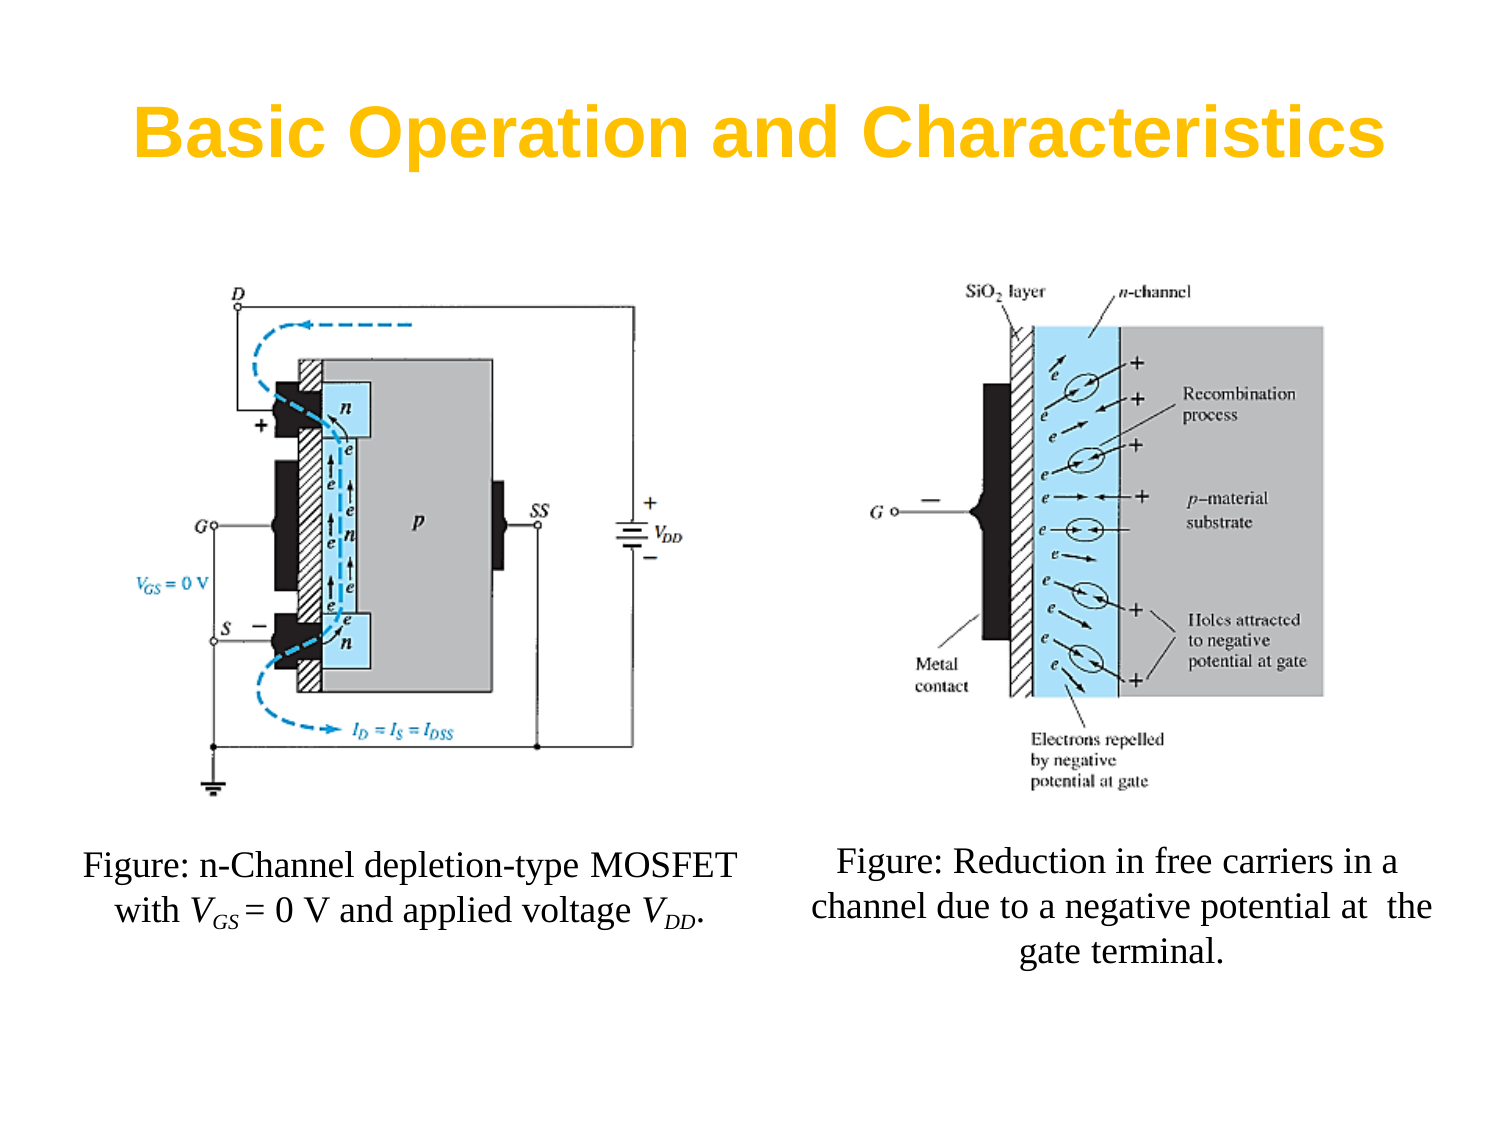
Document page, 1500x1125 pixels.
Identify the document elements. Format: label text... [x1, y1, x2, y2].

text_box Figure: n-Channel depletion-type MOSFET with VGS = 0 V and applied voltage VDD. [50, 837, 768, 934]
title Basic Operation and Characteristics [128, 32, 1390, 223]
text_box Figure: Reduction in free carriers in a channel due to a negative potential at the gate terminal. [807, 833, 1435, 971]
picture [855, 271, 1342, 794]
picture [125, 258, 692, 806]
